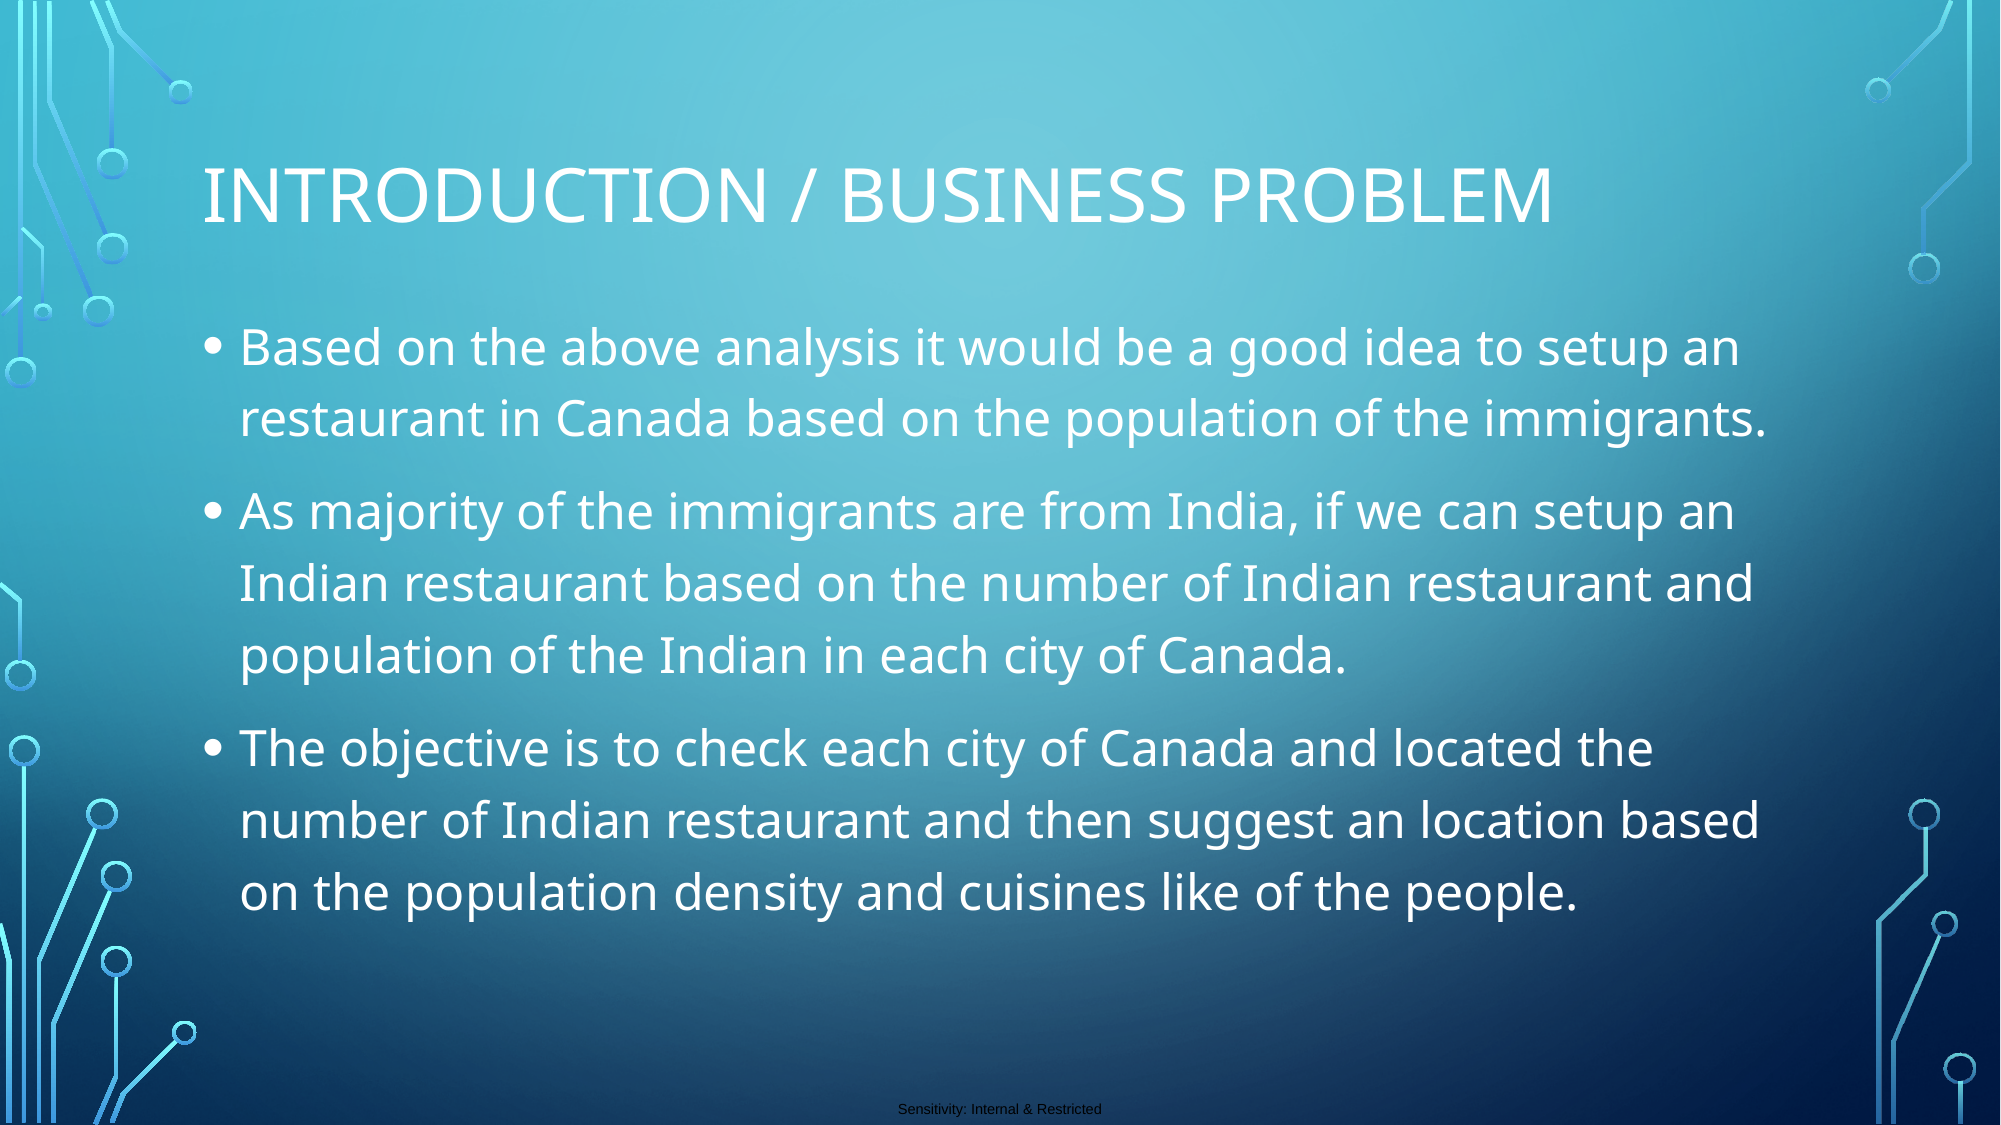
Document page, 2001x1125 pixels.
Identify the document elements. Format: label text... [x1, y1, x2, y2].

list Based on the above analysis it would be a good idea to setup an restaurant in Canada based on the population of the immigrants. As majority of the immigrants are from India, if we can setup an Indian restaurant based on the number of Indian restaurant and population of the Indian in each city of Canada. The objective is to check each city of Canada and located the number of Indian restaurant and then suggest an location based on the population density and cuisines like of the people. [187, 295, 1813, 1024]
title Introduction / business problem [187, 101, 1813, 295]
